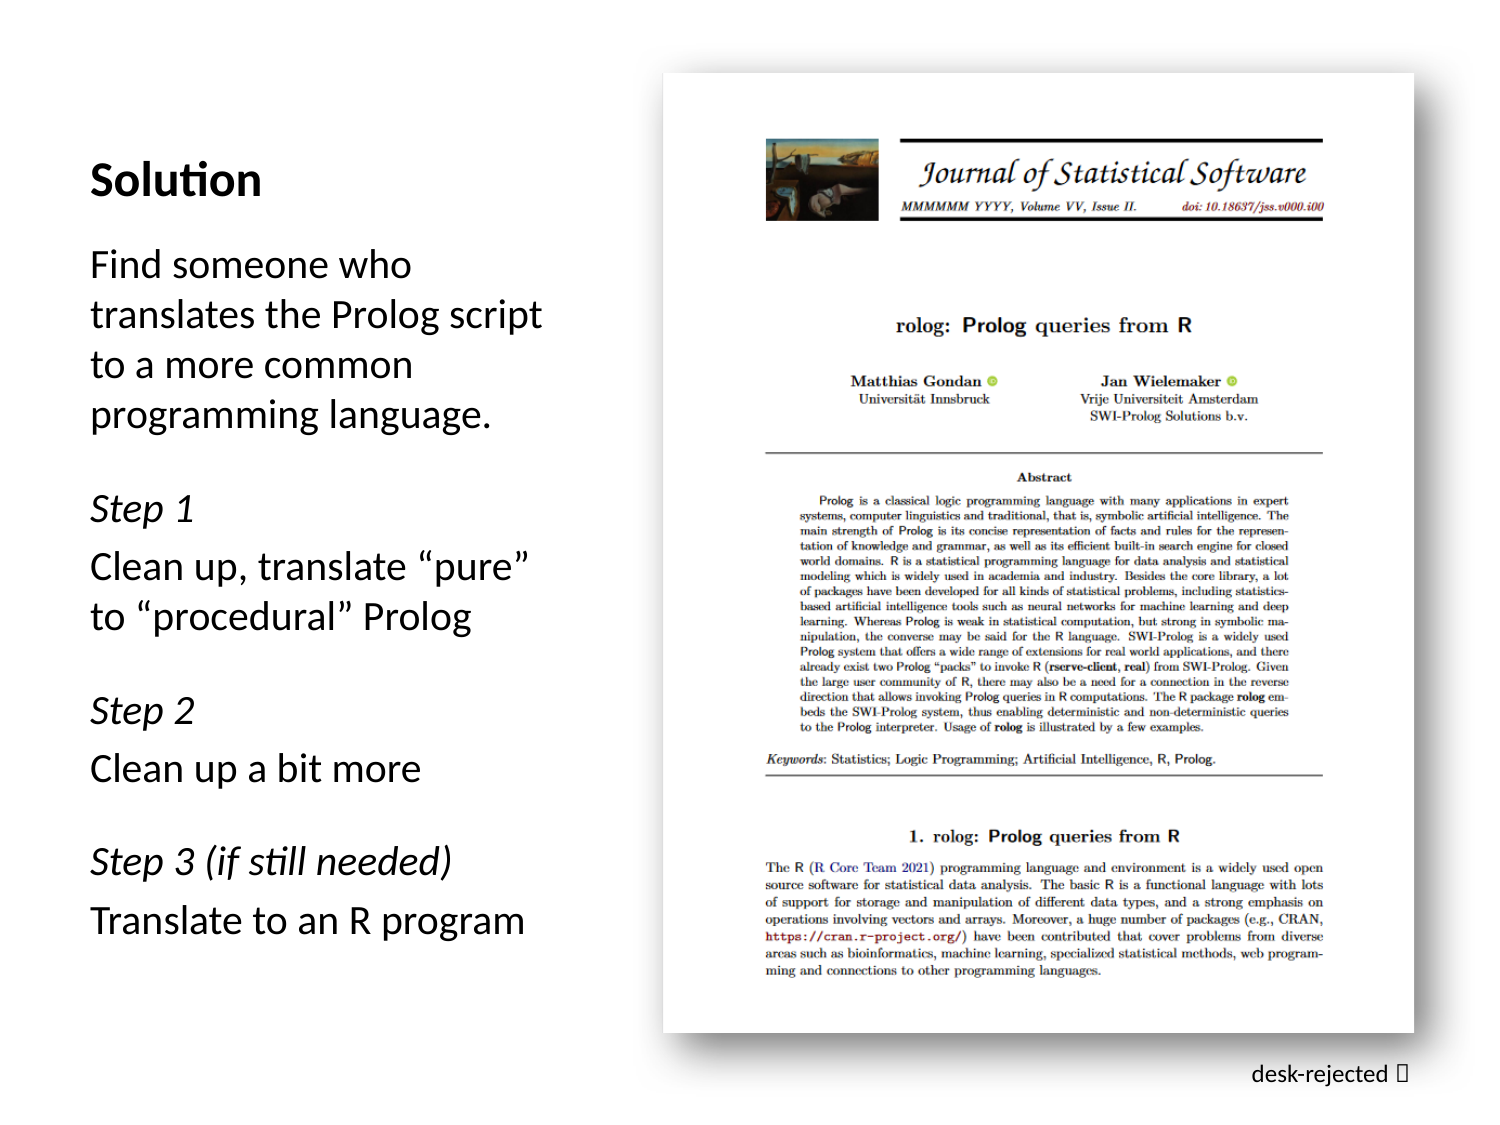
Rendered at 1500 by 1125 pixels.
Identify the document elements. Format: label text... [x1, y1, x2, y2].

slide_number desk-rejected  [1074, 1042, 1425, 1103]
picture [662, 73, 1415, 1034]
title Solution [75, 45, 785, 214]
list Find someone who translates the Prolog script to a more common programming language. Step 1 Clean up, translate “pure” to “procedural” Prolog Step 2 Clean up a bit more Step 3 (if still needed) Translate to an R program [75, 229, 569, 1005]
